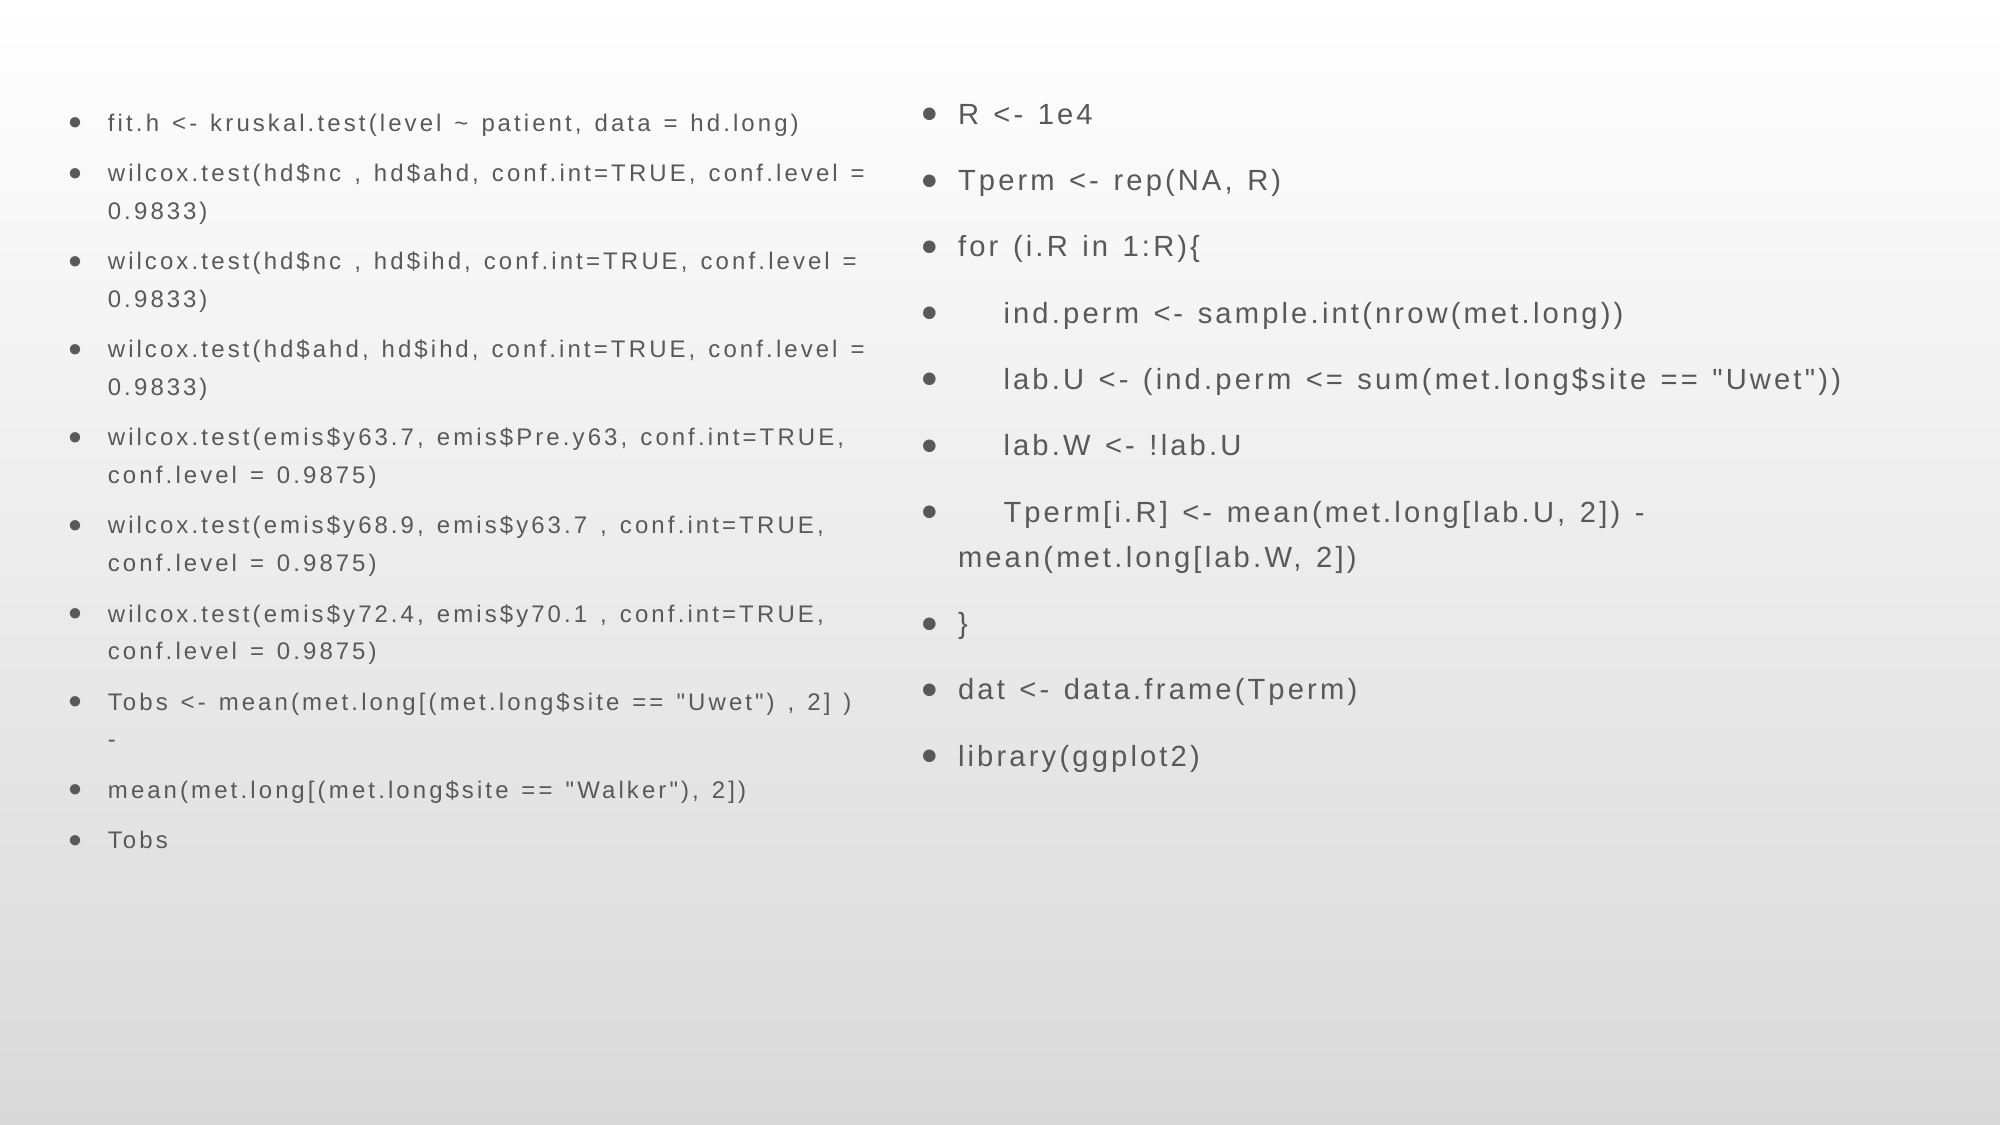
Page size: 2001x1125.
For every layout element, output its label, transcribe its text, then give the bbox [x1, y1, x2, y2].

list fit.h <- kruskal.test(level ~ patient, data = hd.long) wilcox.test(hd$nc , hd$ahd, conf.int=TRUE, conf.level = 0.9833) wilcox.test(hd$nc , hd$ihd, conf.int=TRUE, conf.level = 0.9833) wilcox.test(hd$ahd, hd$ihd, conf.int=TRUE, conf.level = 0.9833) wilcox.test(emis$y63.7, emis$Pre.y63, conf.int=TRUE, conf.level = 0.9875) wilcox.test(emis$y68.9, emis$y63.7 , conf.int=TRUE, conf.level = 0.9875) wilcox.test(emis$y72.4, emis$y70.1 , conf.int=TRUE, conf.level = 0.9875) Tobs <- mean(met.long[(met.long$site == "Uwet") , 2] ) - mean(met.long[(met.long$site == "Walker"), 2]) Tobs [53, 90, 887, 872]
text_box R <- 1e4 Tperm <- rep(NA, R) for (i.R in 1:R){ ind.perm <- sample.int(nrow(met.long)) lab.U <- (ind.perm <= sum(met.long$site == "Uwet")) lab.W <- !lab.U Tperm[i.R] <- mean(met.long[lab.U, 2]) - mean(met.long[lab.W, 2]) } dat <- data.frame(Tperm) library(ggplot2) [905, 77, 1862, 780]
